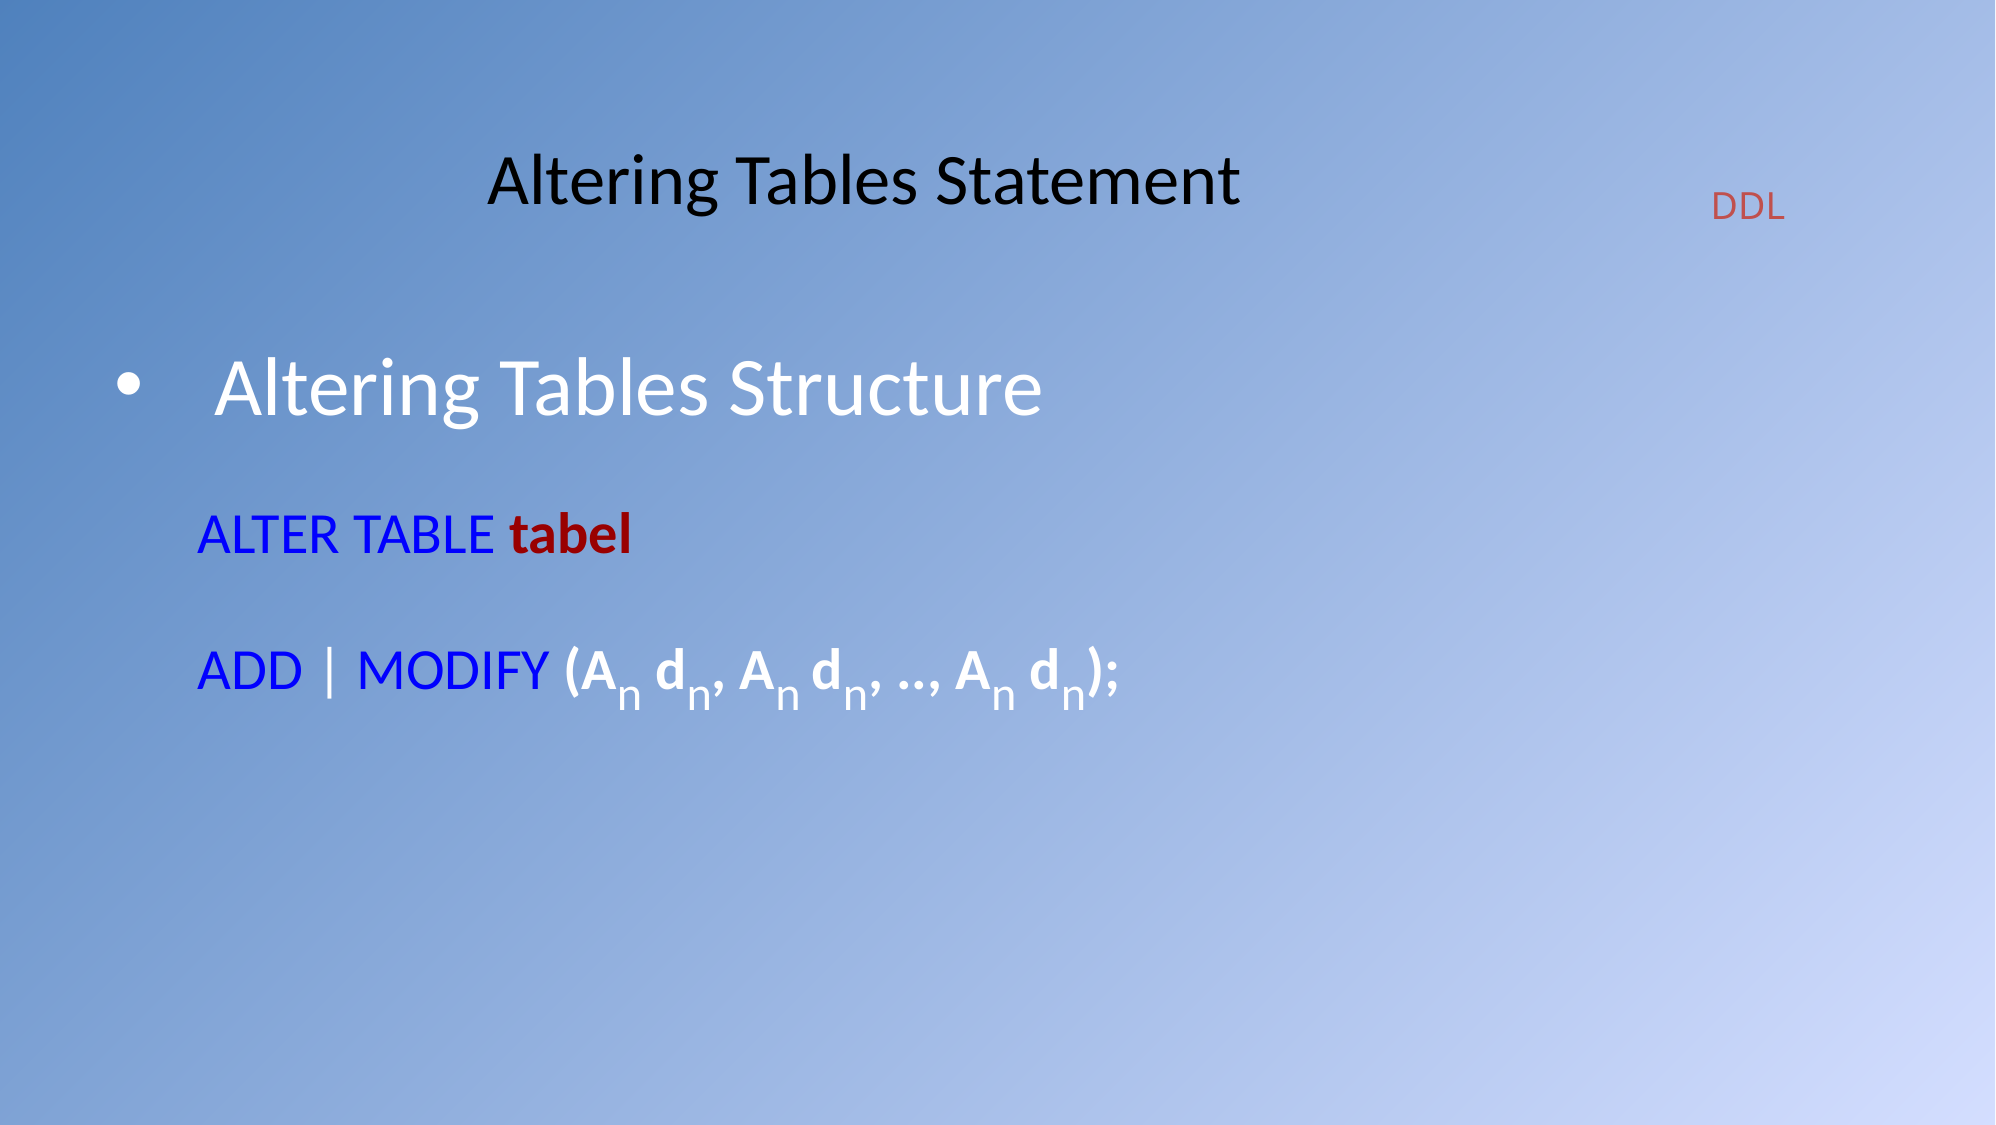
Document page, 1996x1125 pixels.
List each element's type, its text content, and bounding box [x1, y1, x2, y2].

title Altering Tables Statement [49, 125, 1680, 228]
text_box DDL [1695, 174, 1929, 235]
list Altering Tables Structure [99, 324, 1879, 450]
text_box ALTER TABLE tabel ADD | MODIFY (An dn, An dn, .., An dn); [182, 487, 1912, 728]
